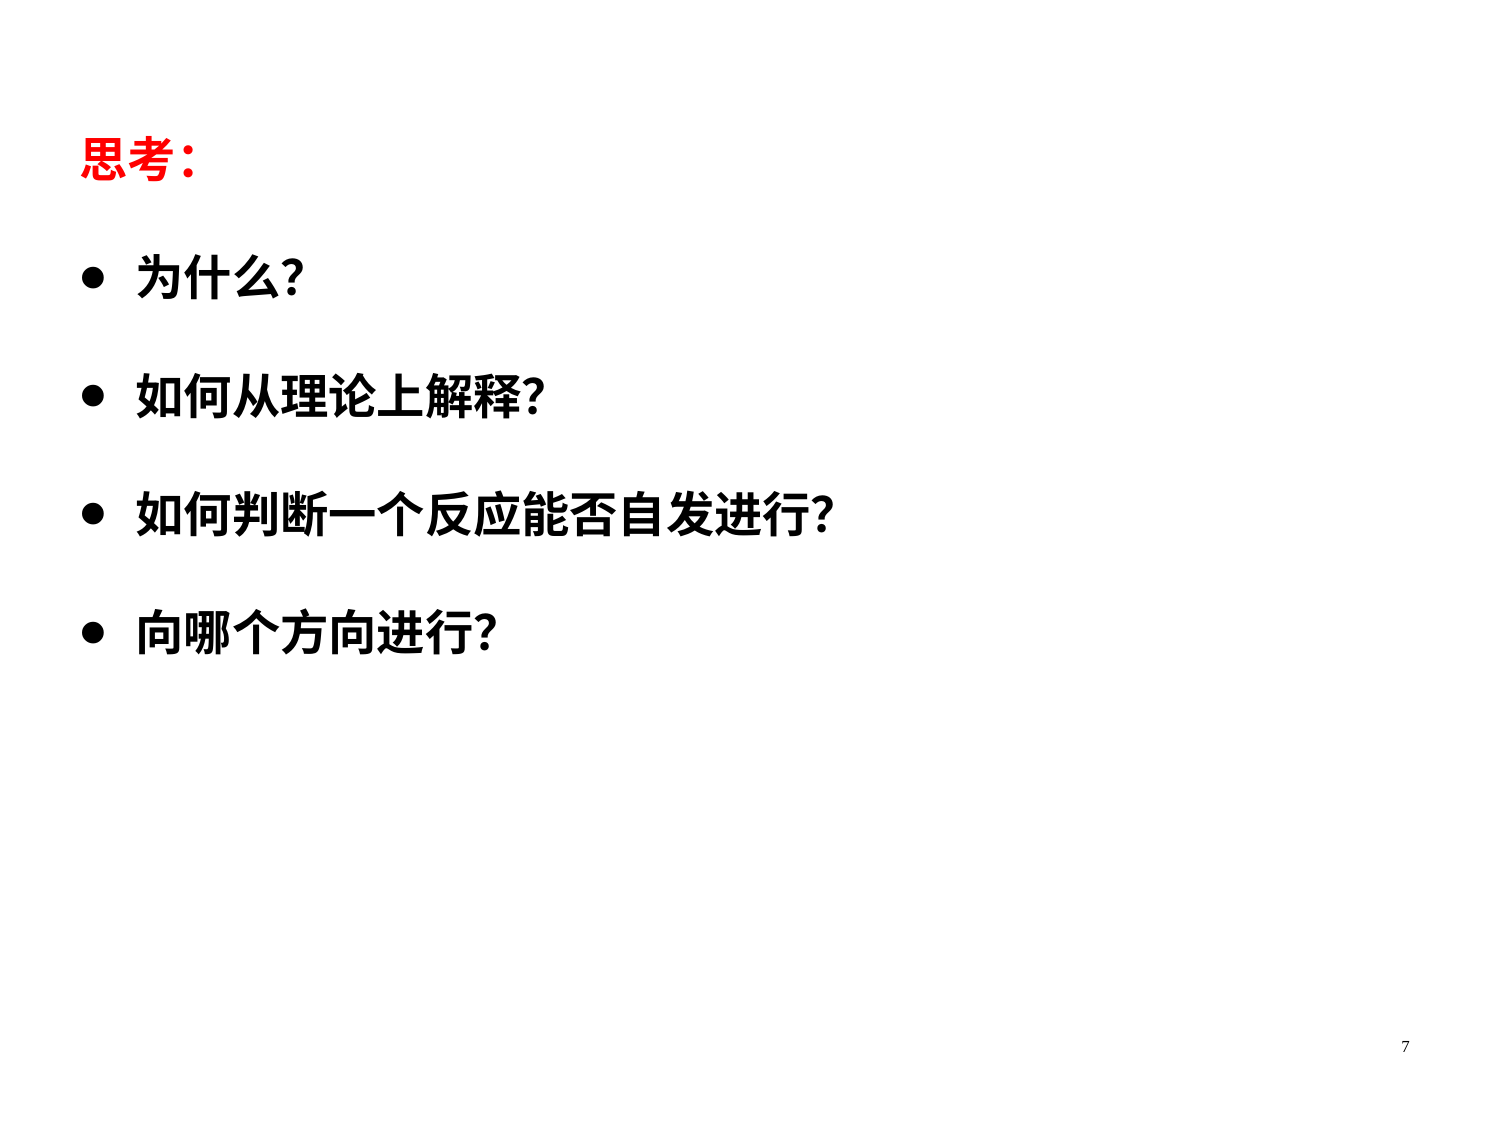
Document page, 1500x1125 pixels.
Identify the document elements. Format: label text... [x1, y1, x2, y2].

slide_number 7 [1074, 1024, 1425, 1103]
text_box 思考： 为什么？ 如何从理论上解释？ 如何判断一个反应能否自发进行？ 向哪个方向进行？ [64, 101, 1424, 811]
